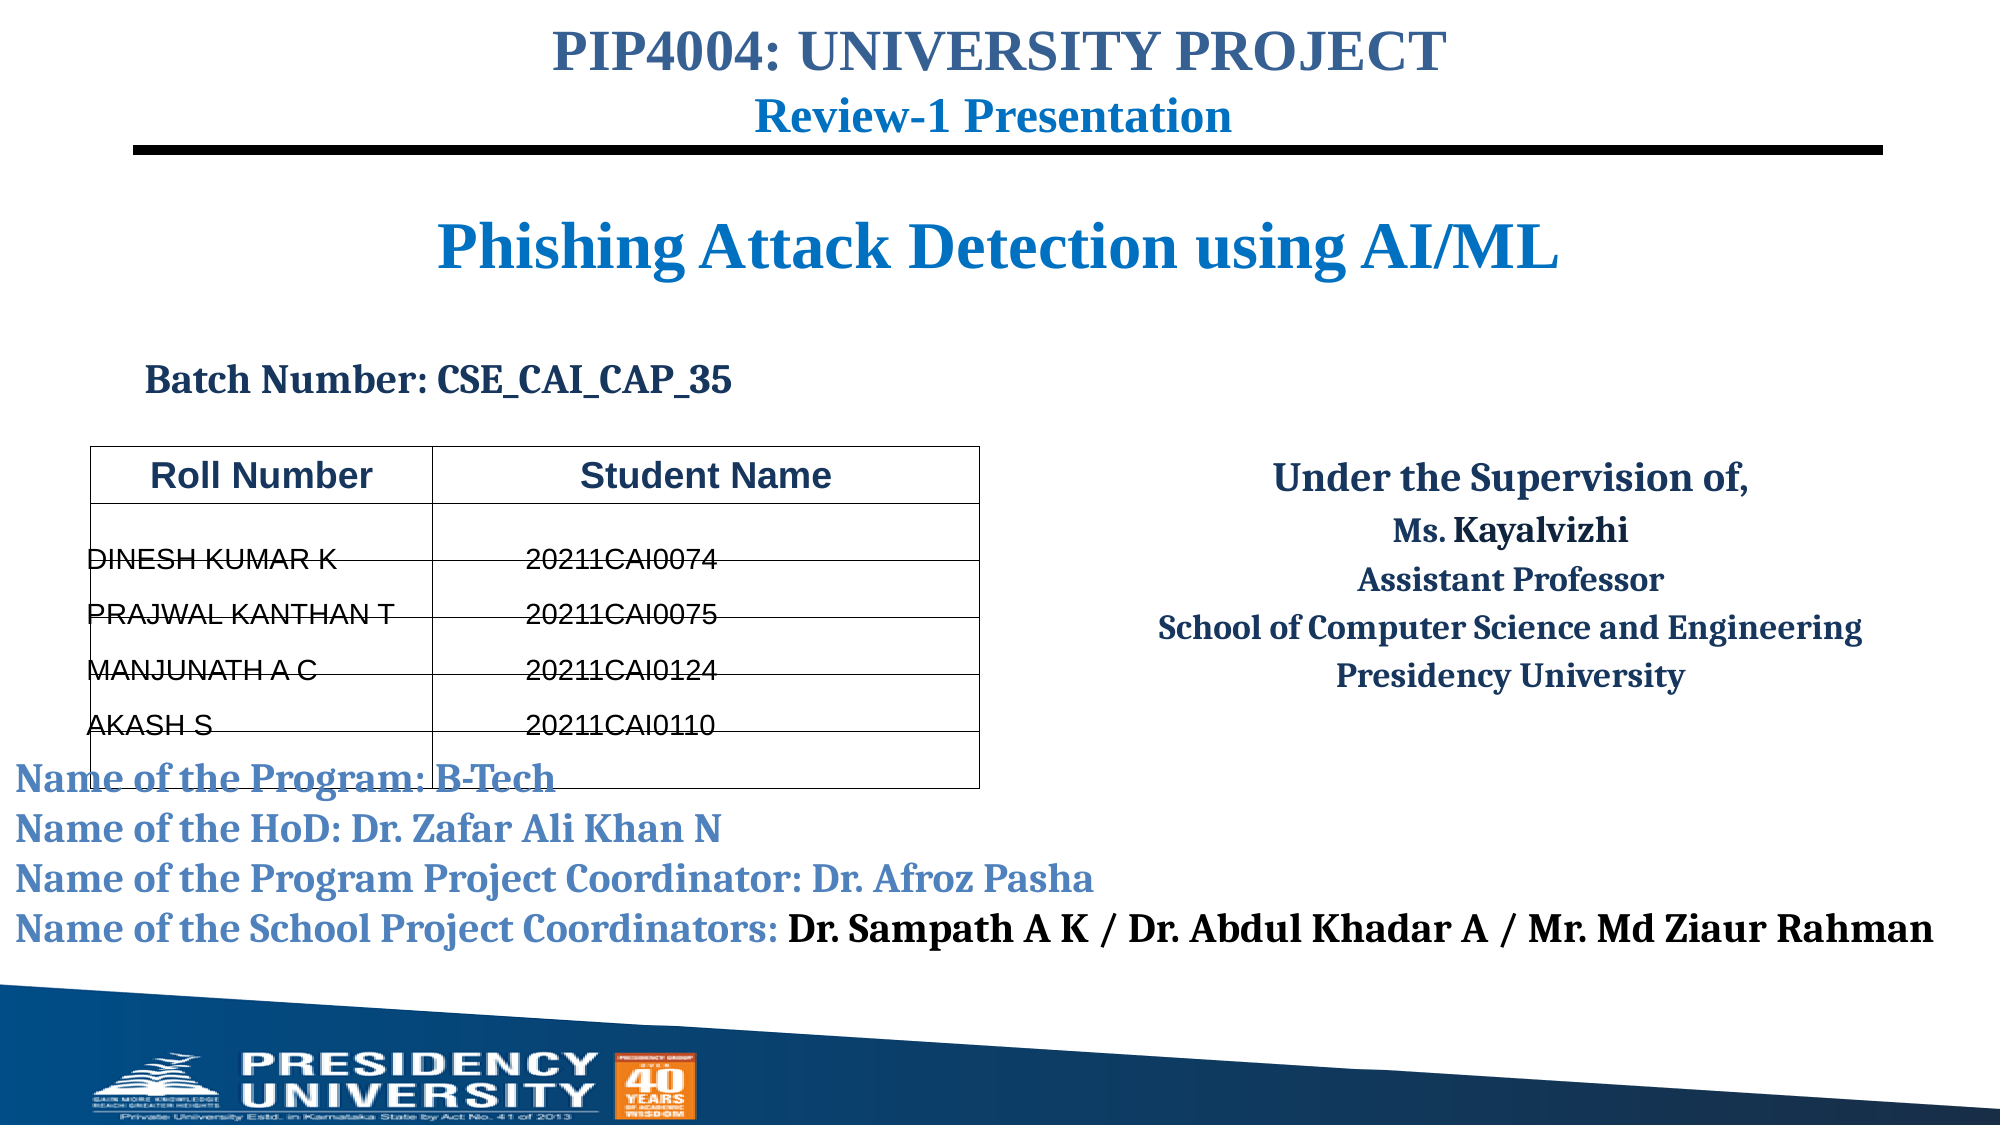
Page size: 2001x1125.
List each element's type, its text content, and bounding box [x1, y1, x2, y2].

subtitle Batch Number: CSE_CAI_CAP_35 [129, 344, 781, 436]
table_header Roll Number [91, 447, 432, 503]
table_cell [91, 504, 432, 535]
table_cell PRAJWAL KANTHAN T [71, 591, 510, 646]
table_cell [949, 618, 979, 674]
text_box Under the Supervision of, Ms. Kayalvizhi Assistant Professor School of Computer Science and Engineering Presidency University [1058, 446, 1964, 743]
table_cell 20211CAI0110 [510, 701, 949, 757]
table_header DINESH KUMAR K [71, 535, 510, 591]
table_cell [433, 504, 979, 560]
table_cell 20211CAI0075 [510, 591, 949, 646]
text_box Name of the Program: B-Tech Name of the HoD: Dr. Zafar Ali Khan N Name of the Program Project Coordinator: Dr. Afroz Pasha Name of the School Project Coordinators: Dr. Sampath A K / Dr. Abdul Khadar A / Mr. Md Ziaur Rahman [0, 743, 2000, 1000]
table_cell [949, 675, 979, 731]
picture [0, 1000, 2000, 1125]
table_header 20211CAI0074 [510, 535, 949, 591]
table_cell [949, 732, 979, 743]
table_cell [949, 561, 979, 617]
table_cell MANJUNATH A C [71, 646, 510, 701]
text_box PIP4004: UNIVERSITY PROJECT Review-1 Presentation Phishing Attack Detection using AI/ML [137, 21, 1863, 334]
table_header Student Name [433, 447, 979, 503]
table_cell 20211CAI0124 [510, 646, 949, 701]
table_cell AKASH S [71, 701, 510, 757]
